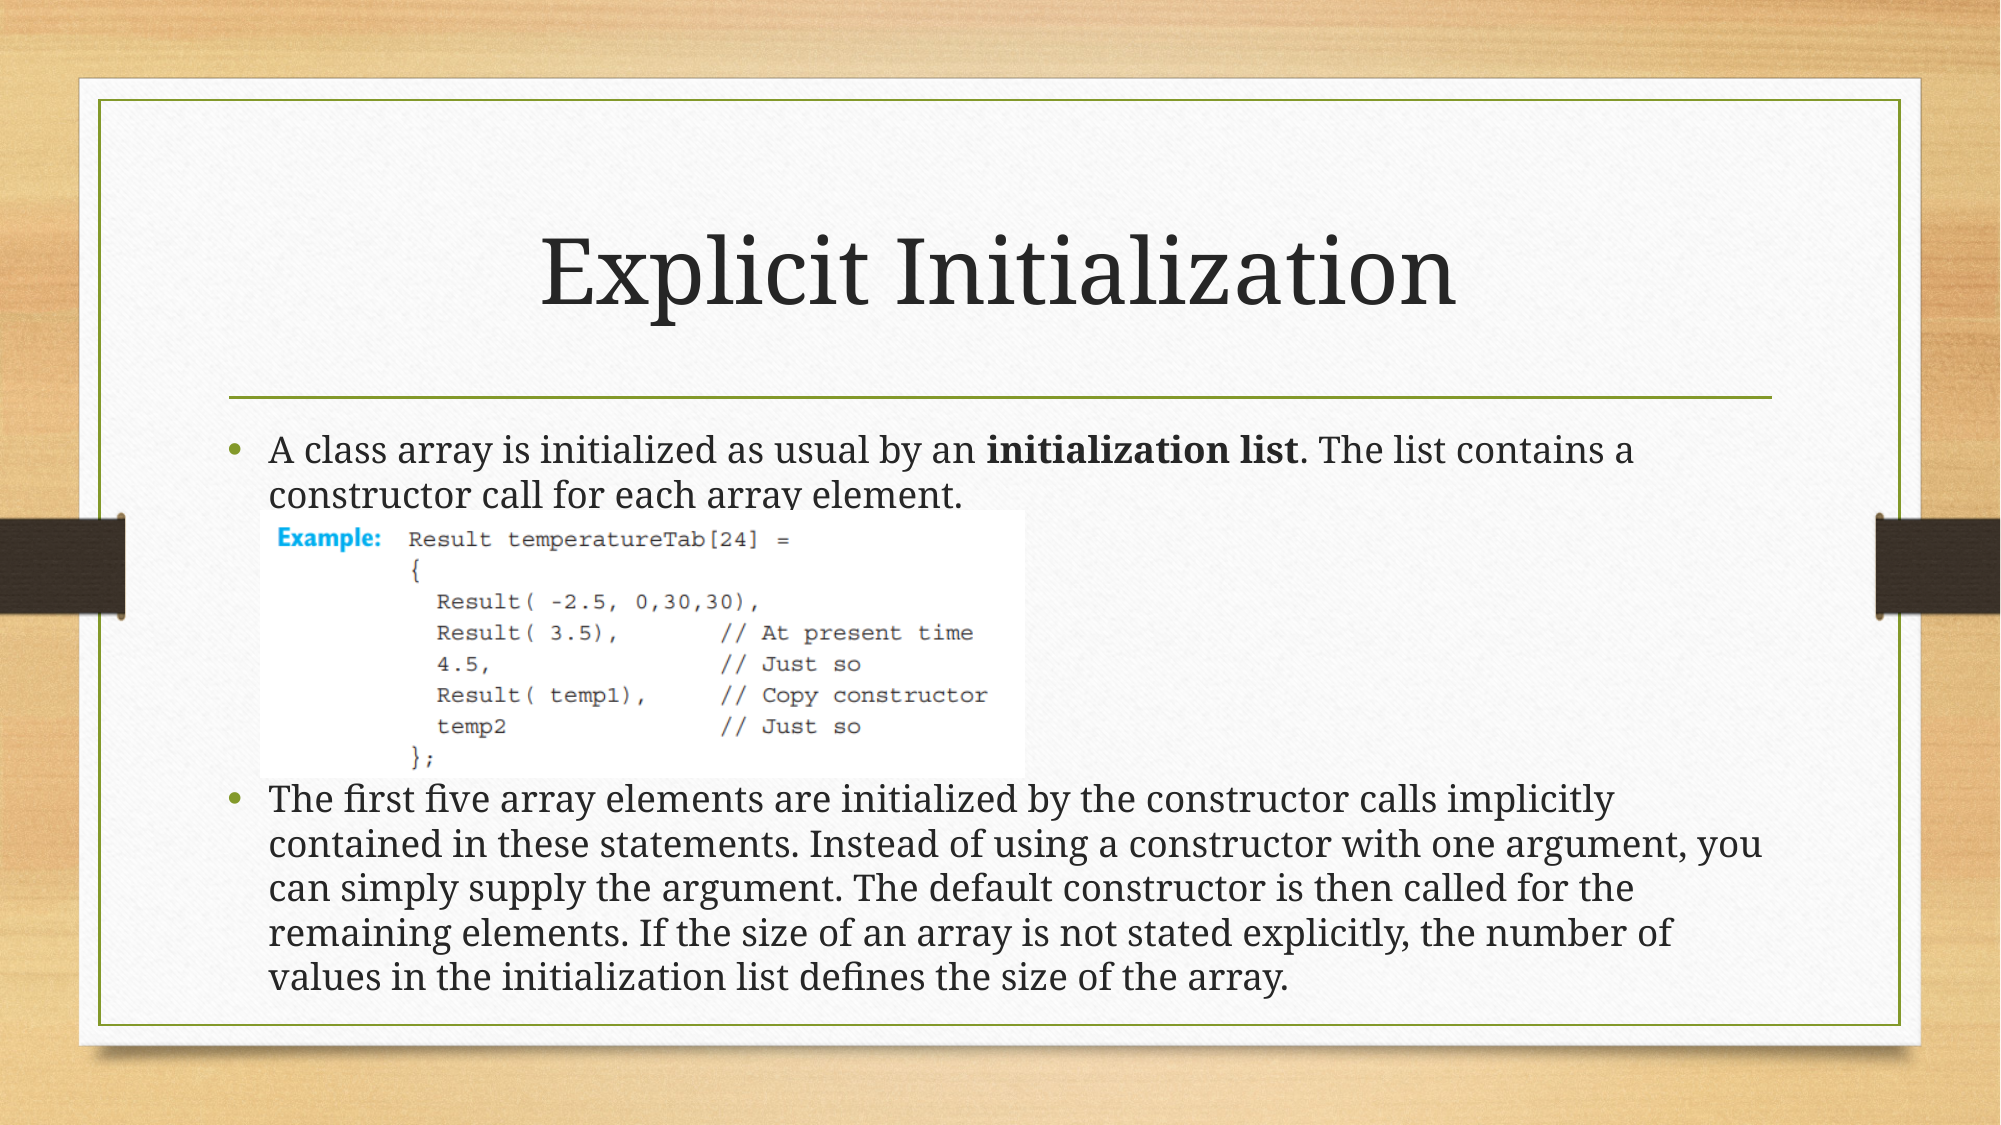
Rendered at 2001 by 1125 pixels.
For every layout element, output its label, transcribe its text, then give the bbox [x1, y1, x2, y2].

picture [0, 0, 2001, 1125]
title Explicit Initialization [212, 161, 1788, 375]
list A class array is initialized as usual by an initialization list. The list contains a constructor call for each array element. The first five array elements are initialized by the constructor calls implicitly contained in these statements. Instead of using a constructor with one argument, you can simply supply the argument. The default constructor is then called for the remaining elements. If the size of an array is not stated explicitly, the number of values in the initialization list defines the size of the array. [212, 419, 1788, 1009]
